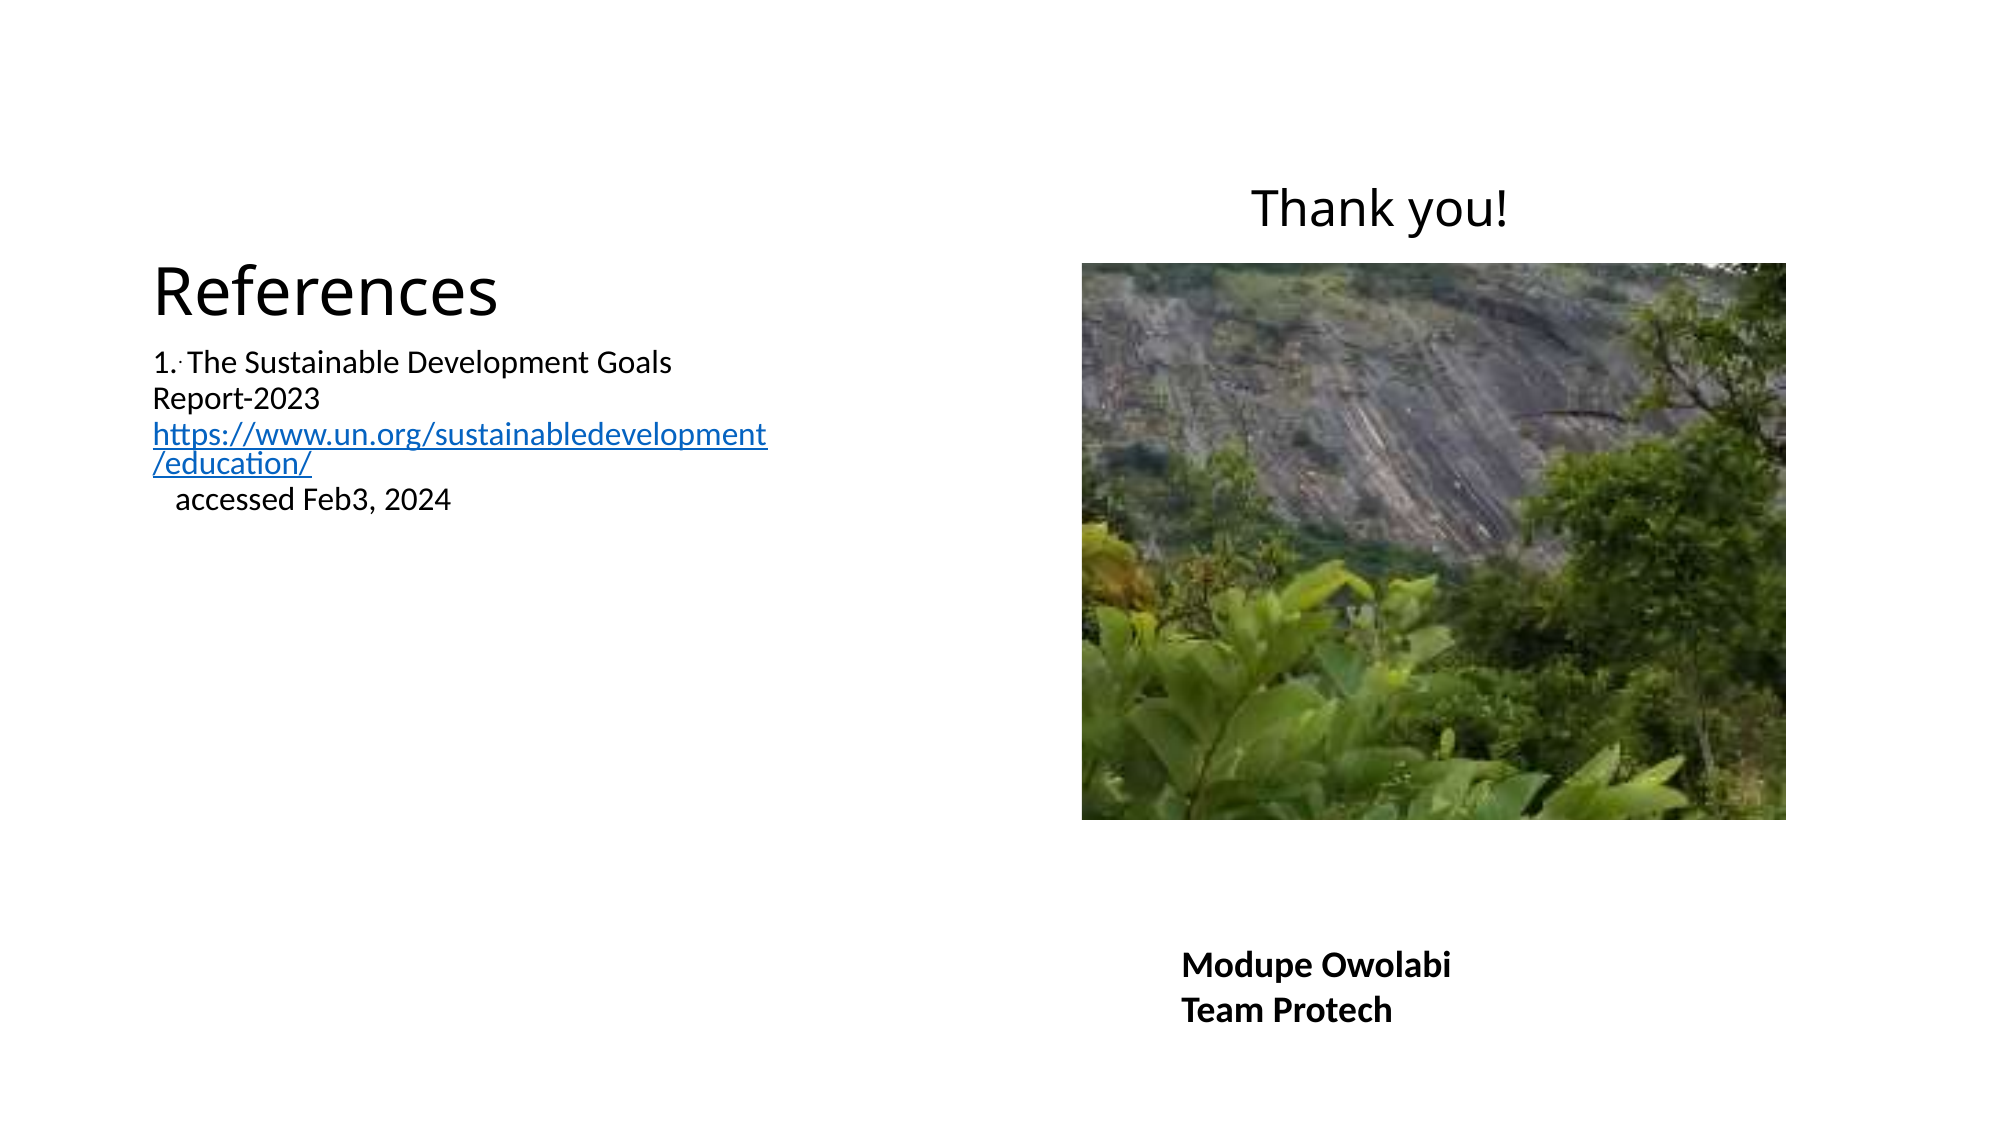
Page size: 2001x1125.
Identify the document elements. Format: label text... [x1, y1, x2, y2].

text_box Modupe Owolabi Team Protech [1166, 932, 1767, 1038]
title References [137, 75, 783, 337]
picture [1081, 263, 1786, 820]
list 1.. The Sustainable Development Goals Report-2023 https://www.un.org/sustainabledevelopment/education/ accessed Feb3, 2024 [137, 337, 783, 963]
text_box Thank you! [1236, 168, 1560, 244]
